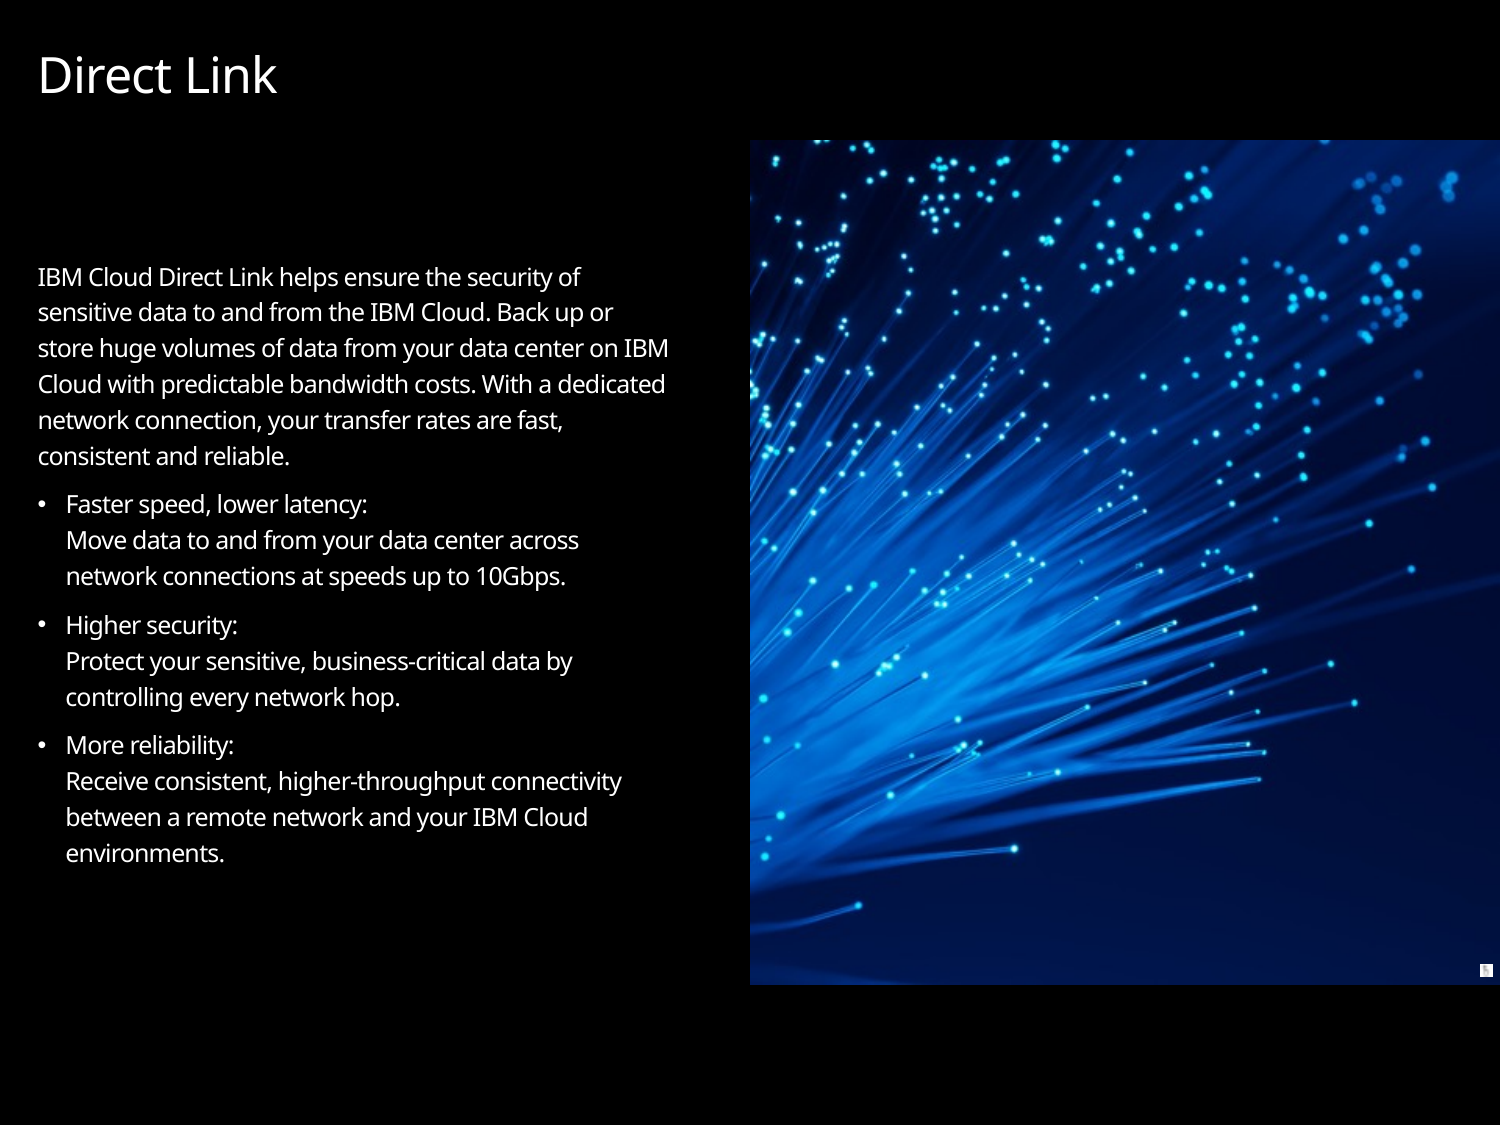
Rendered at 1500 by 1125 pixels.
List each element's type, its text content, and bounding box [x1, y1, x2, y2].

picture [1480, 964, 1493, 977]
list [749, 140, 1500, 985]
title Direct Link [37, 50, 713, 129]
list IBM Cloud Direct Link helps ensure the security of sensitive data to and from the IBM Cloud. Back up or store huge volumes of data from your data center on IBM Cloud with predictable bandwidth costs. With a dedicated network connection, your transfer rates are fast, consistent and reliable. Faster speed, lower latency: Move data to and from your data center across network connections at speeds up to 10Gbps. Higher security: Protect your sensitive, business-critical data by controlling every network hop. More reliability: Receive consistent, higher-throughput connectivity between a remote network and your IBM Cloud environments. [37, 255, 672, 923]
